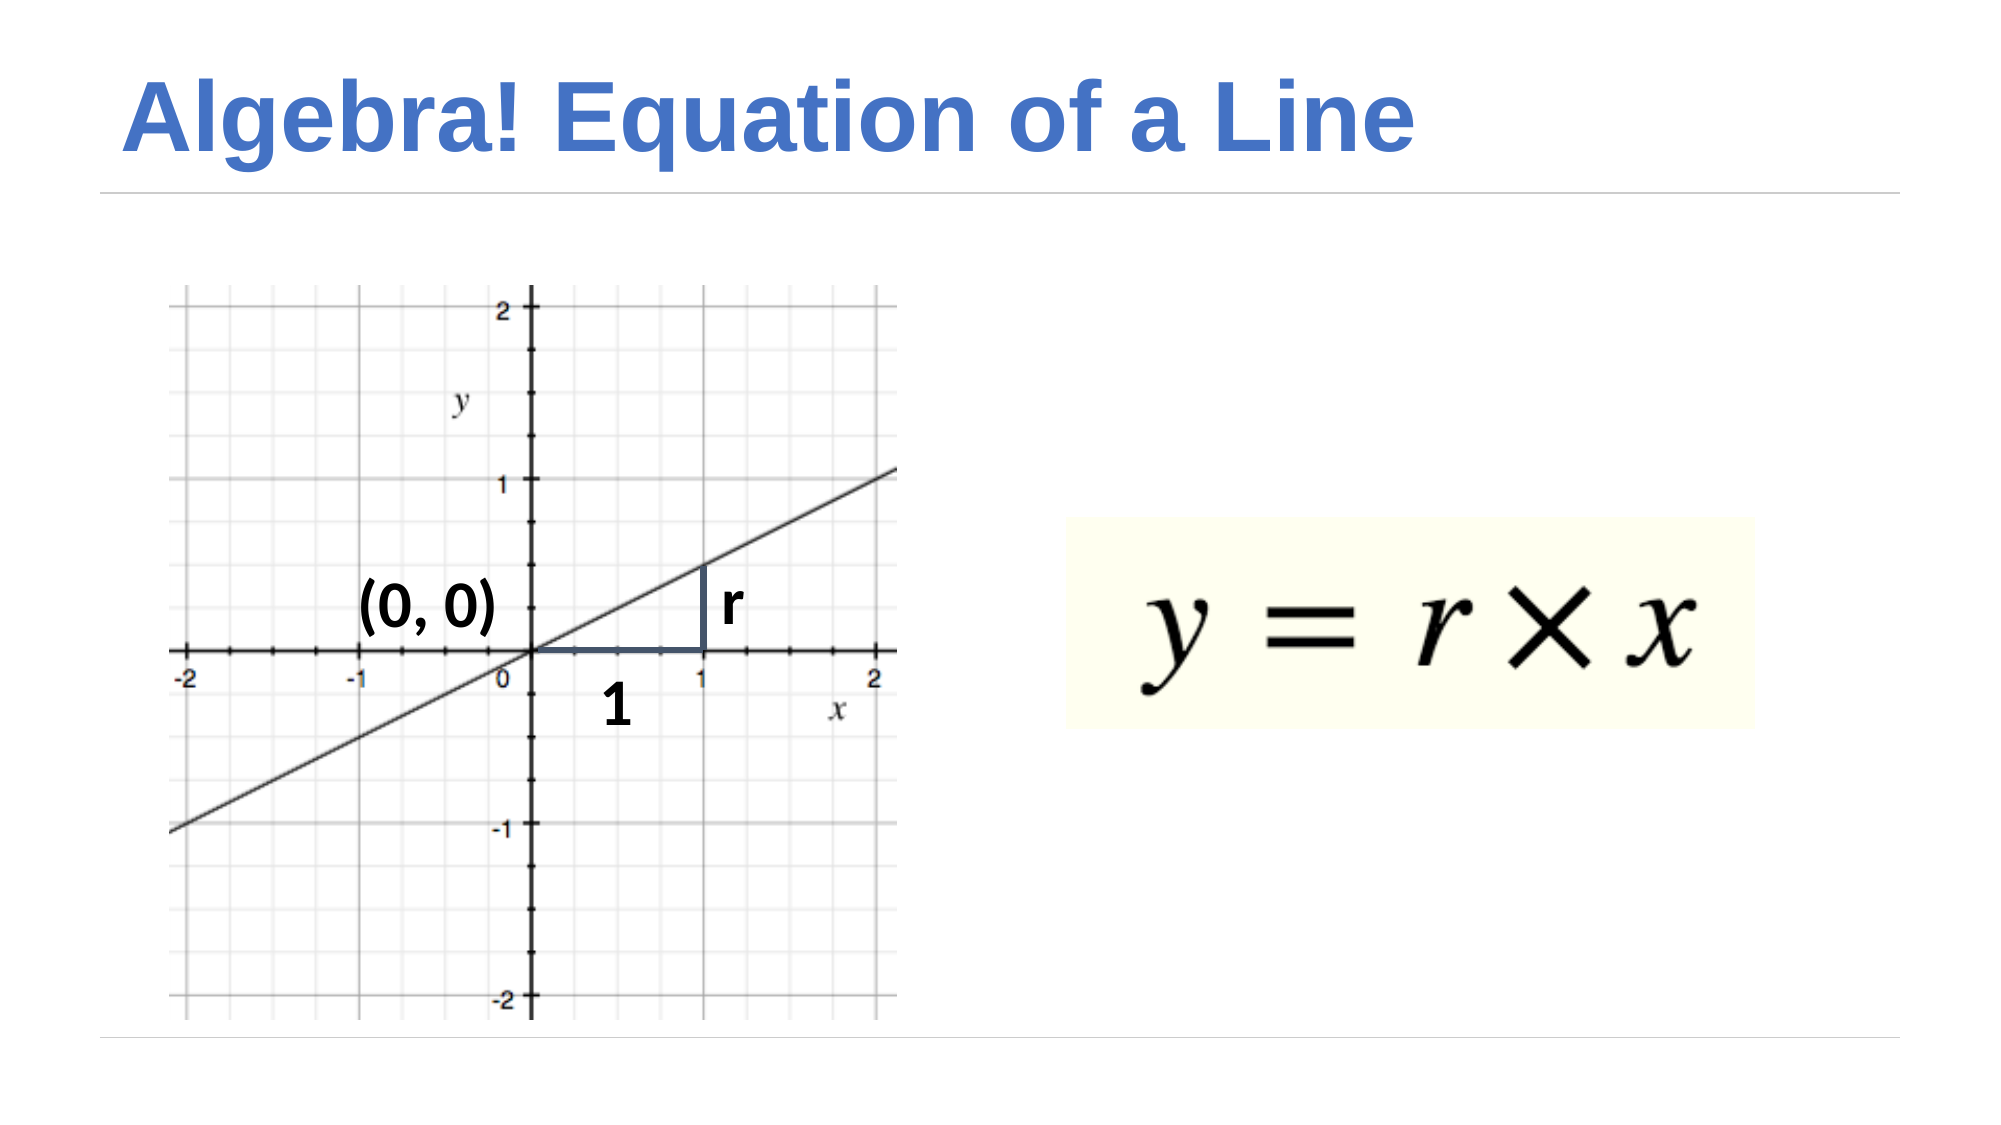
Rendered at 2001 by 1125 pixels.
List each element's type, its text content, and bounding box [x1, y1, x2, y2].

picture [169, 285, 897, 1020]
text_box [513, 538, 836, 787]
picture [1066, 517, 1755, 729]
title Algebra! Equation of a Line [99, 45, 1567, 193]
